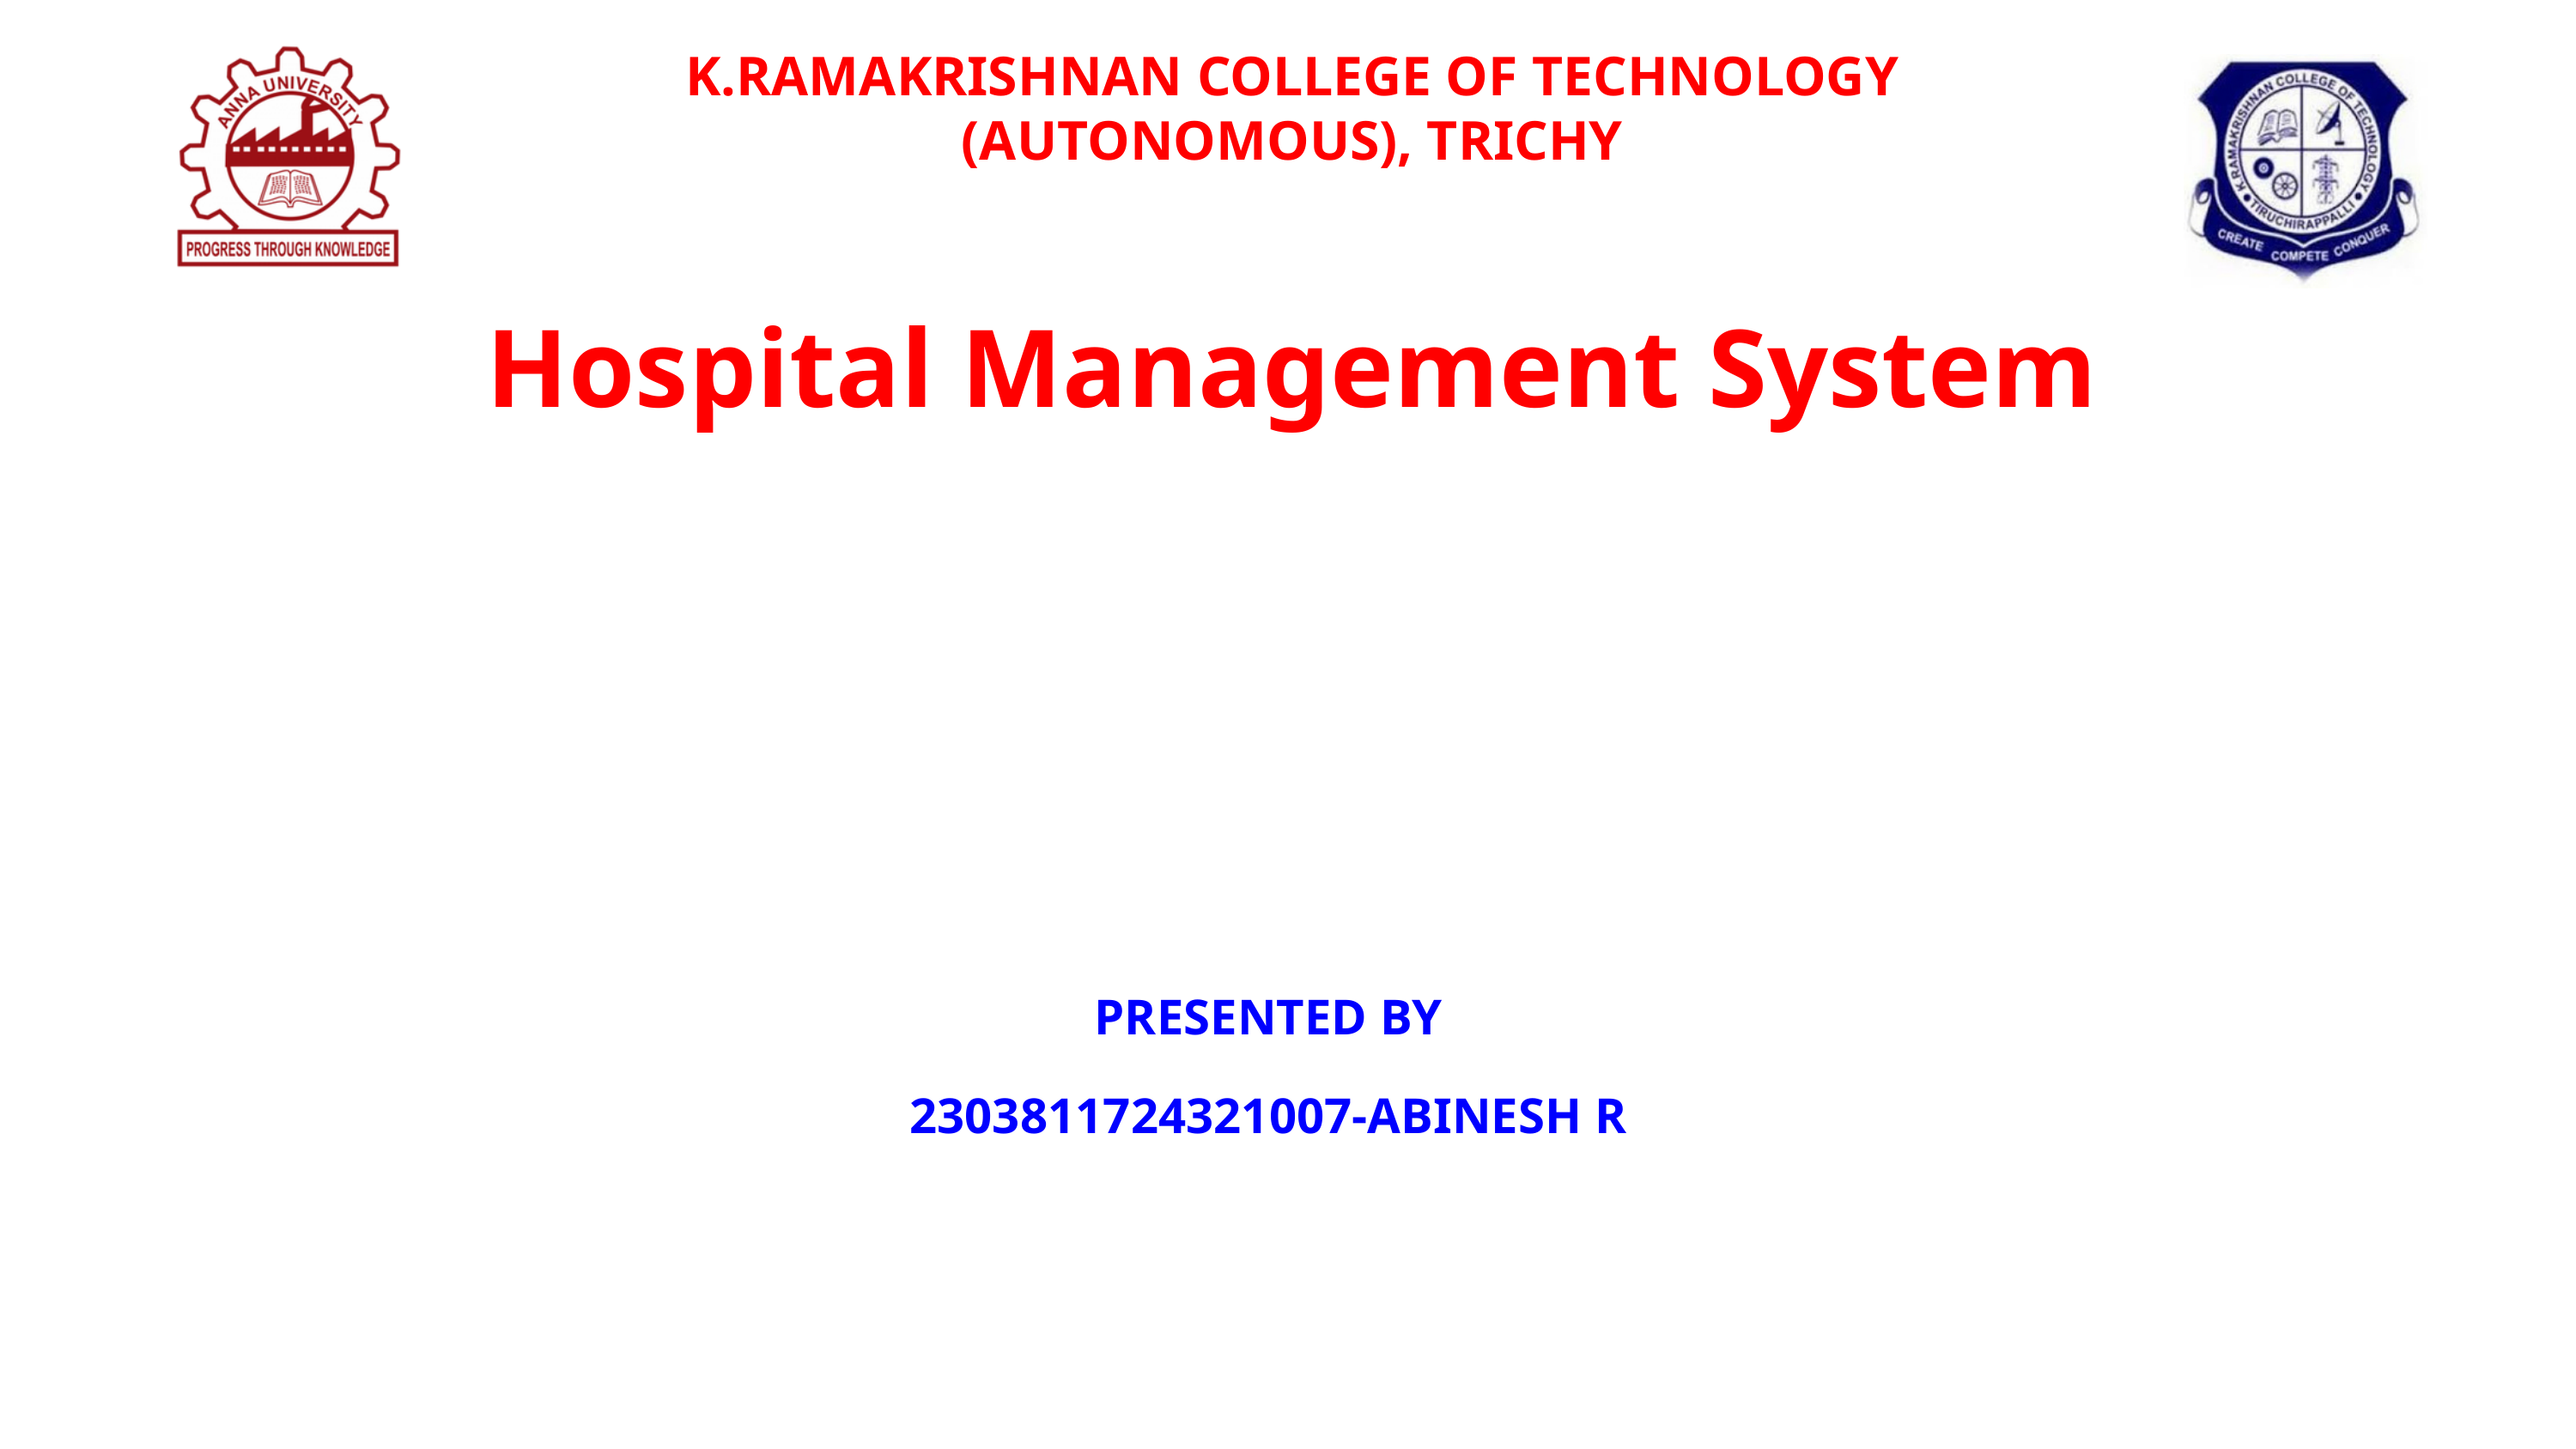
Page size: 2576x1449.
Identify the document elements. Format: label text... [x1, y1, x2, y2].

text_box K.RAMAKRISHNAN COLLEGE OF TECHNOLOGY (AUTONOMOUS), TRICHY Hospital Management System [413, 42, 2172, 558]
text_box [2184, 54, 2428, 288]
text_box [175, 45, 402, 269]
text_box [442, 967, 2095, 1222]
